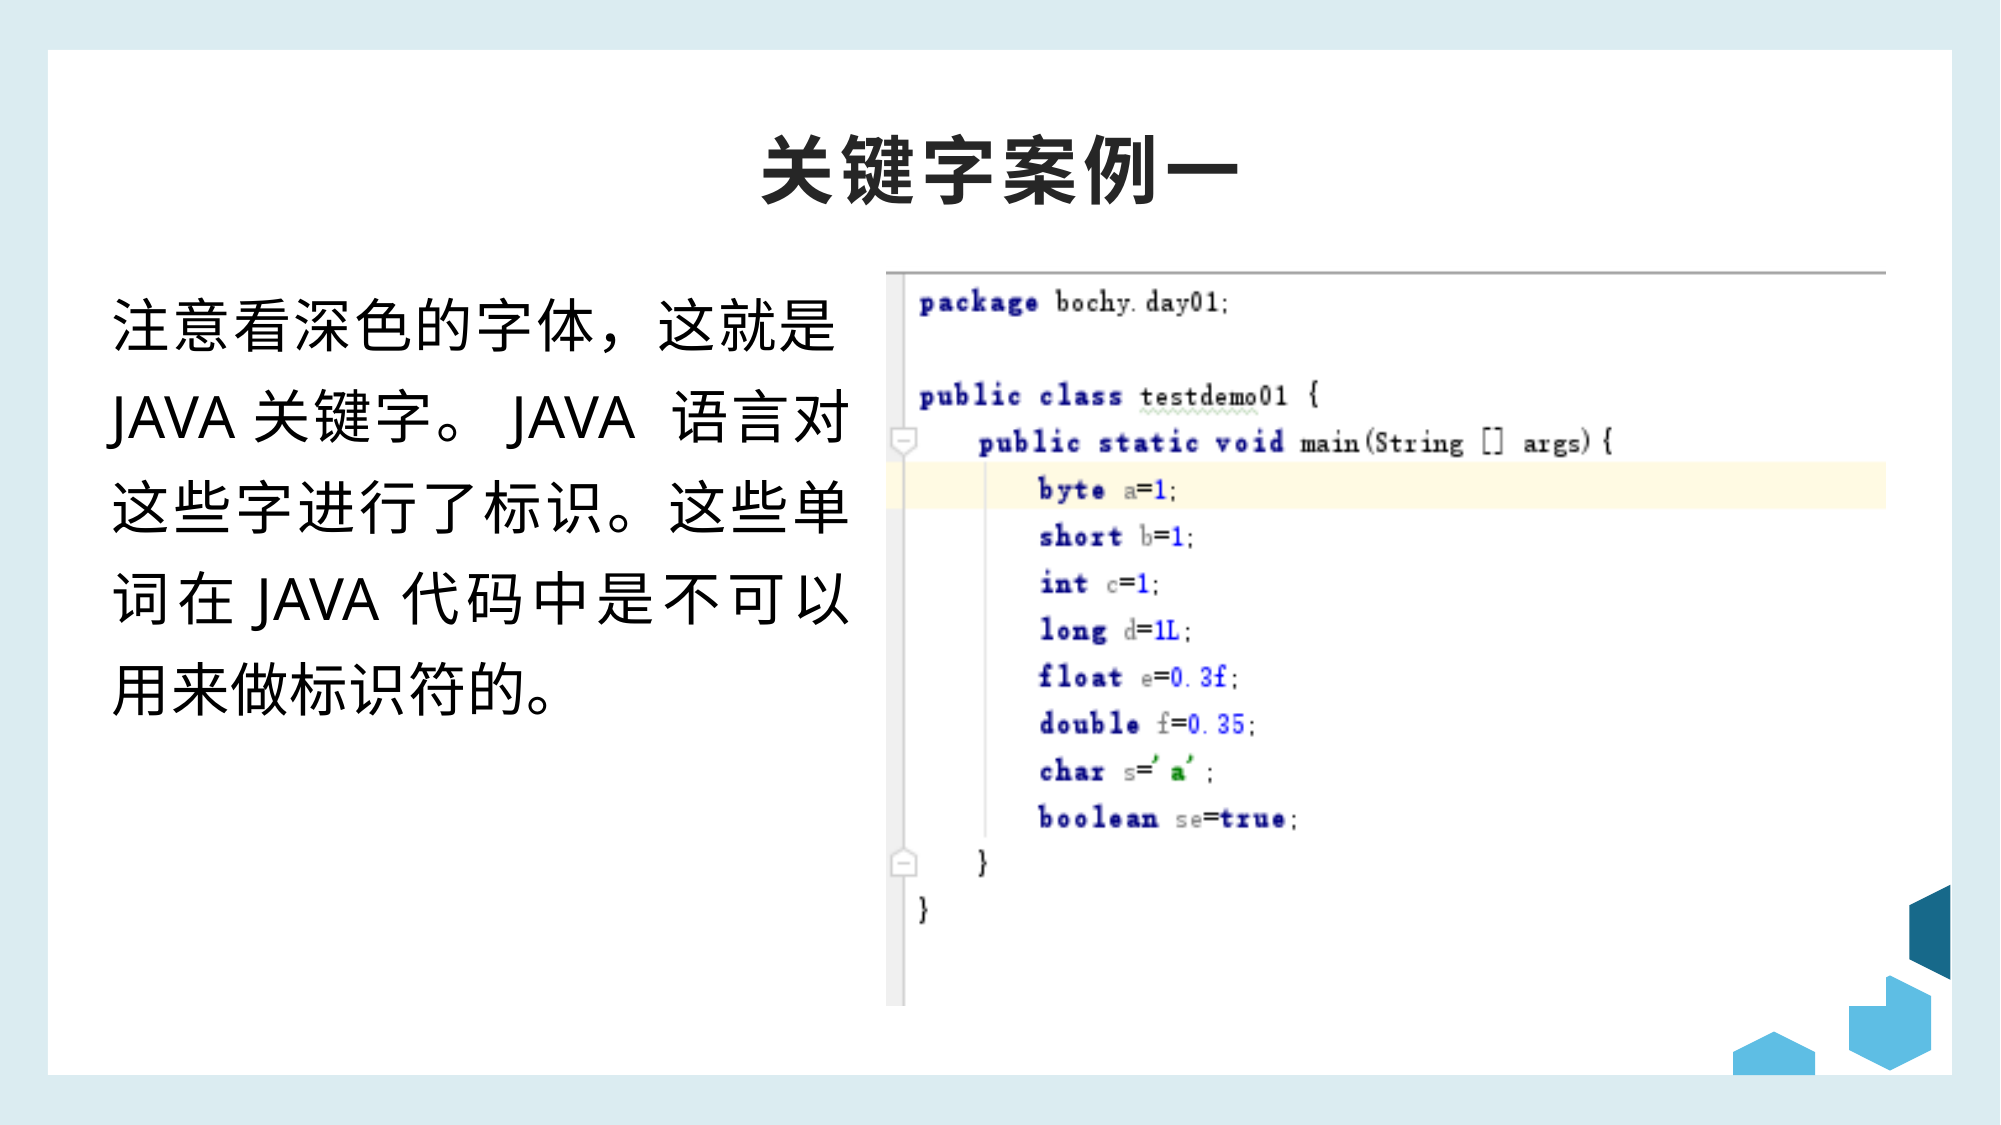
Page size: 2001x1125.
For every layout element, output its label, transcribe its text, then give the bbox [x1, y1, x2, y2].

text_box 关键字案例一 [99, 77, 1901, 283]
picture [886, 265, 1886, 1006]
text_box 注意看深色的字体，这就是JAVA关键字。JAVA 语言对这些字进行了标识。这些单词在JAVA代码中是不可以用来做标识符的。 [99, 283, 865, 1006]
text_box [47, 49, 1953, 1076]
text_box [1733, 884, 1951, 1076]
